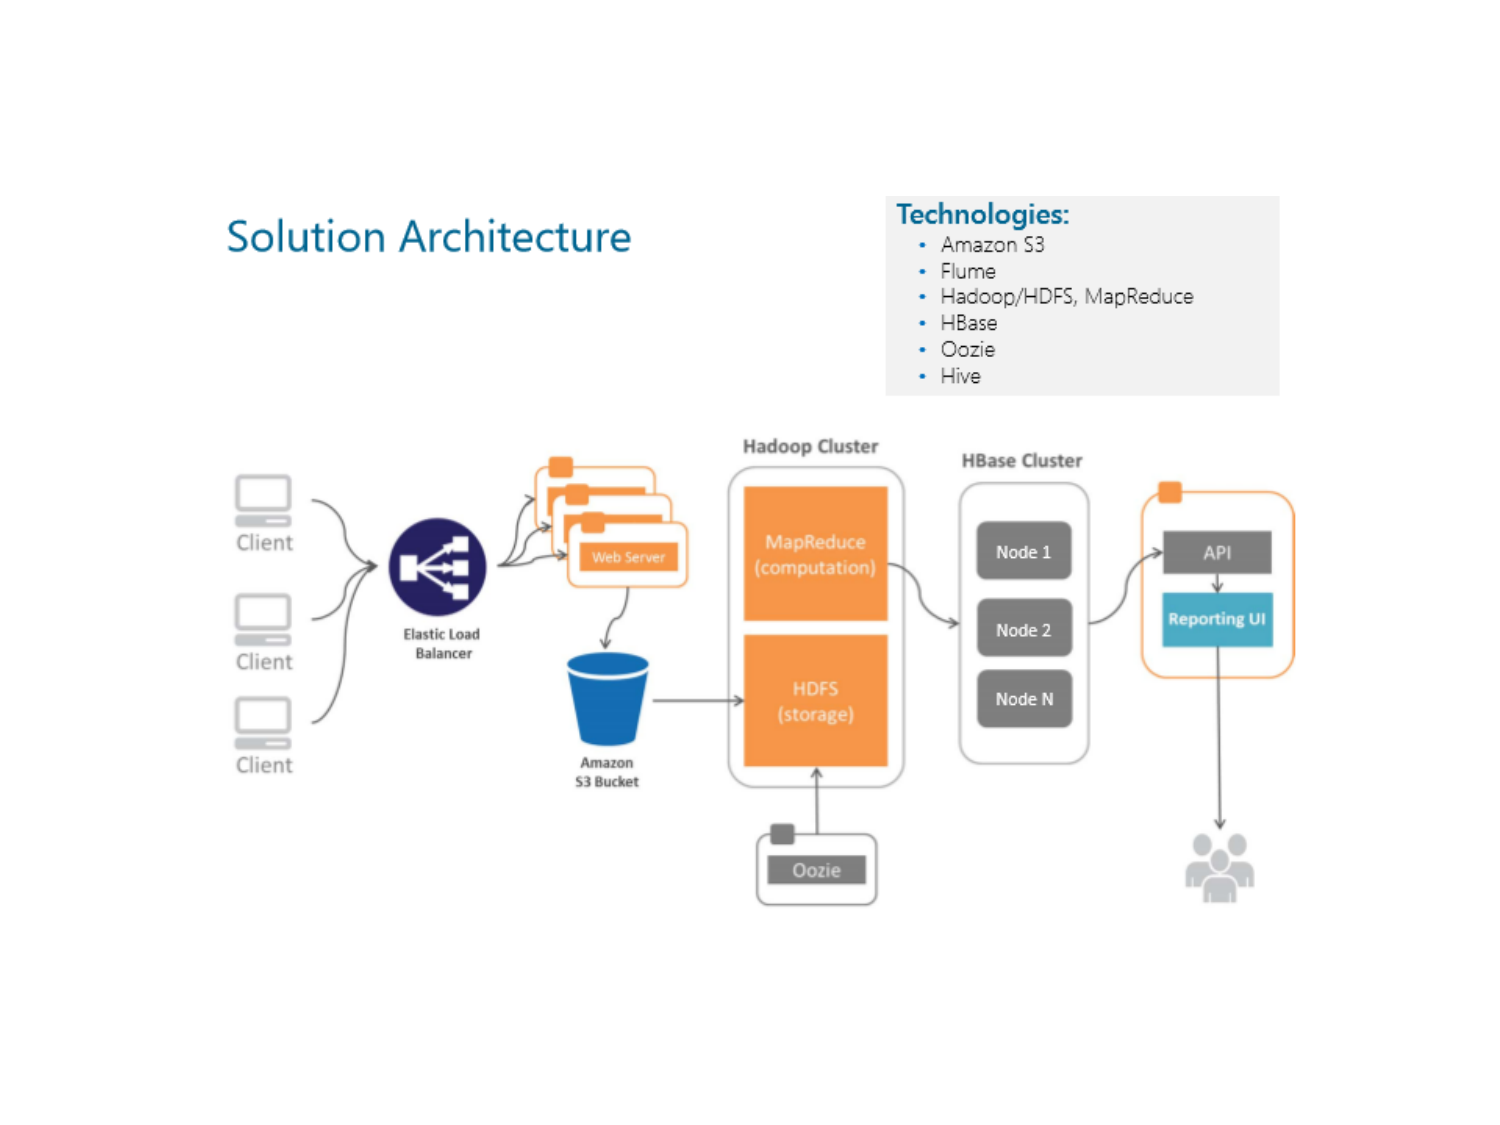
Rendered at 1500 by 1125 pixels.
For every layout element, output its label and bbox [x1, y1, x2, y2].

picture [191, 195, 1308, 930]
